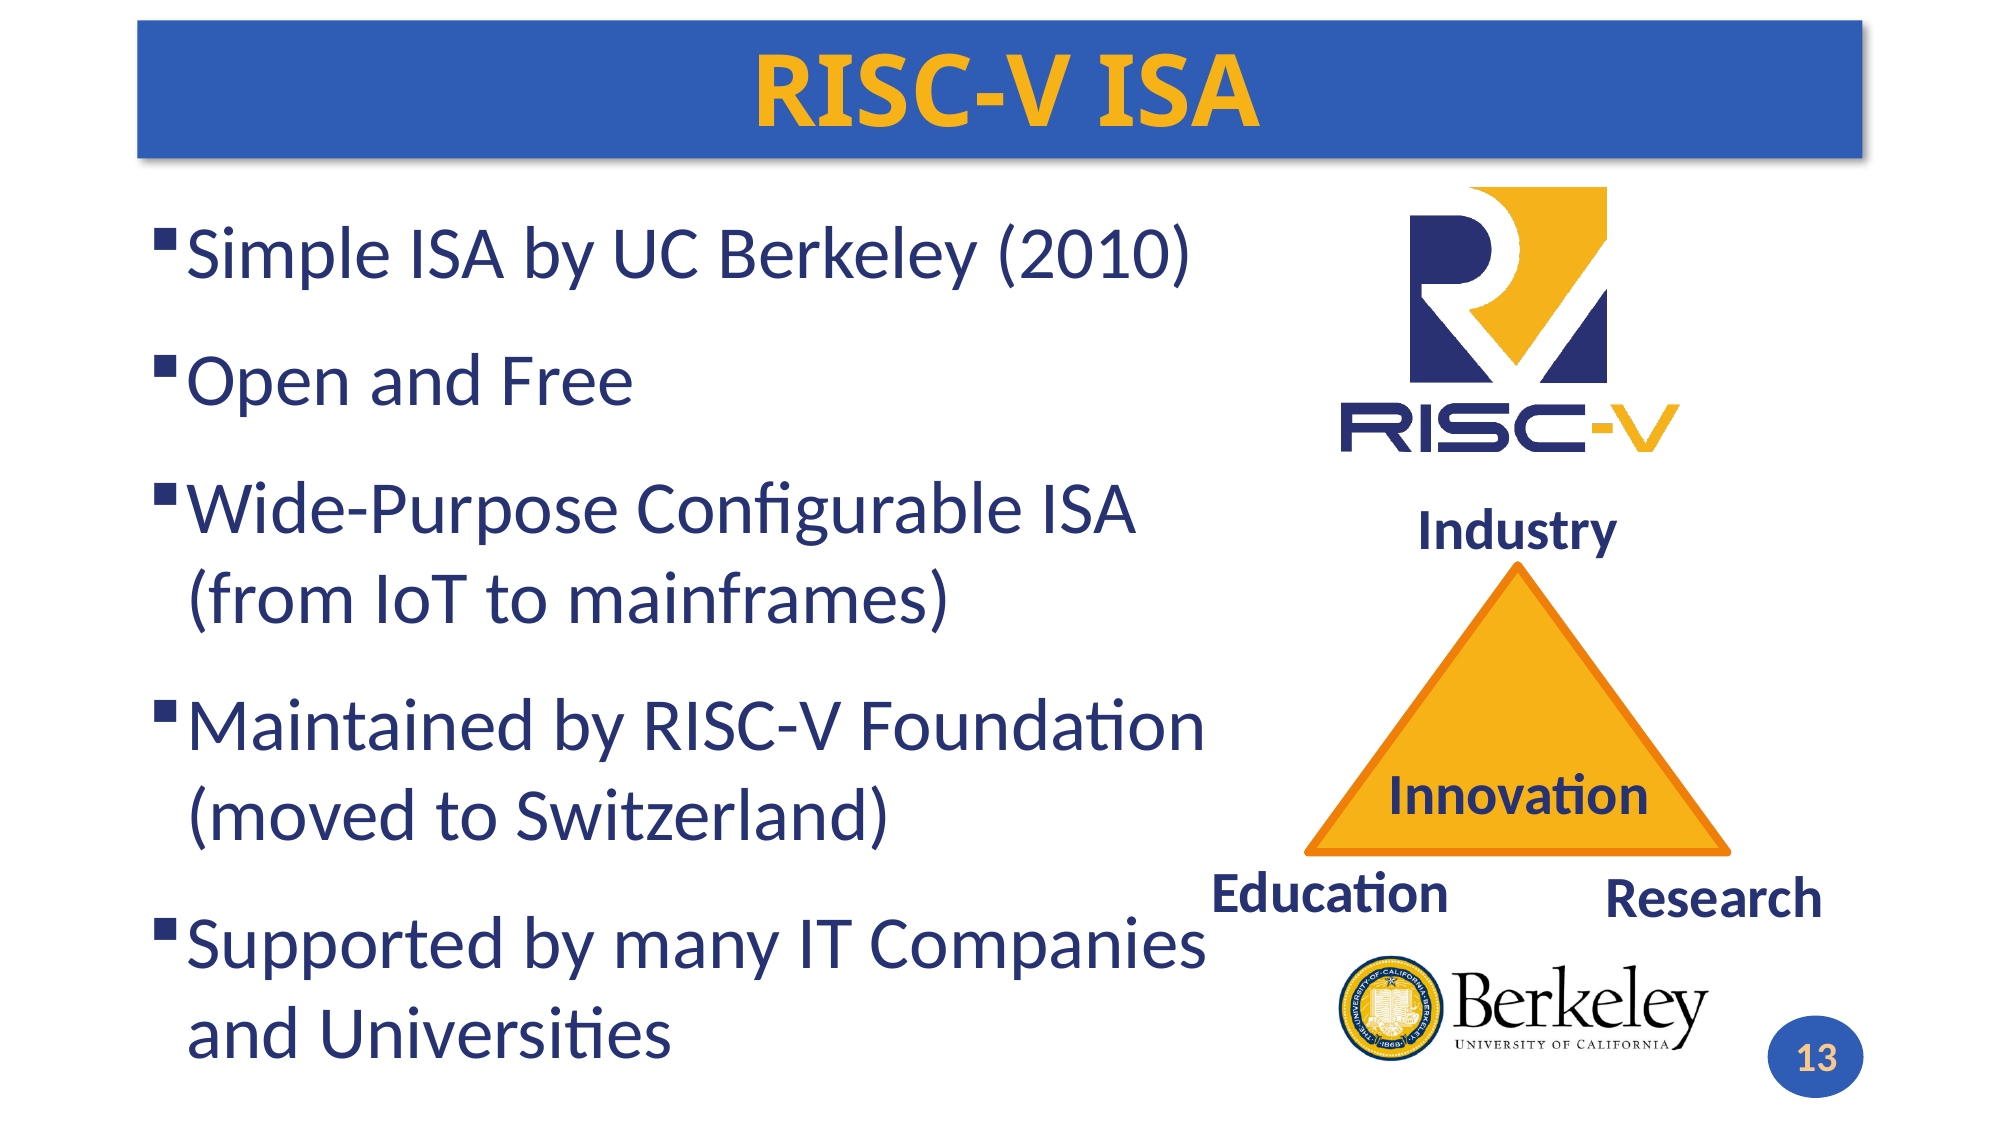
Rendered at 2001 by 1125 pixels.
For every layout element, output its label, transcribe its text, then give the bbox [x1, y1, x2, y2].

text_box [1307, 757, 1729, 854]
list Simple ISA by UC Berkeley (2010) Open and Free Wide-Purpose Configurable ISA (from IoT to mainframes) Maintained by RISC-V Foundation (moved to Switzerland) Supported by many IT Companies and Universities [133, 195, 1235, 1095]
picture [1341, 186, 1680, 452]
picture [1314, 895, 1742, 1121]
slide_number 13 [1767, 1015, 1866, 1095]
title RISC-V ISA [137, 17, 1863, 156]
text_box Innovation [1376, 743, 1680, 840]
text_box Industry [1405, 483, 1626, 570]
text_box [1386, 564, 1649, 743]
text_box Research [1593, 851, 1834, 938]
text_box Education [1235, 846, 1462, 933]
